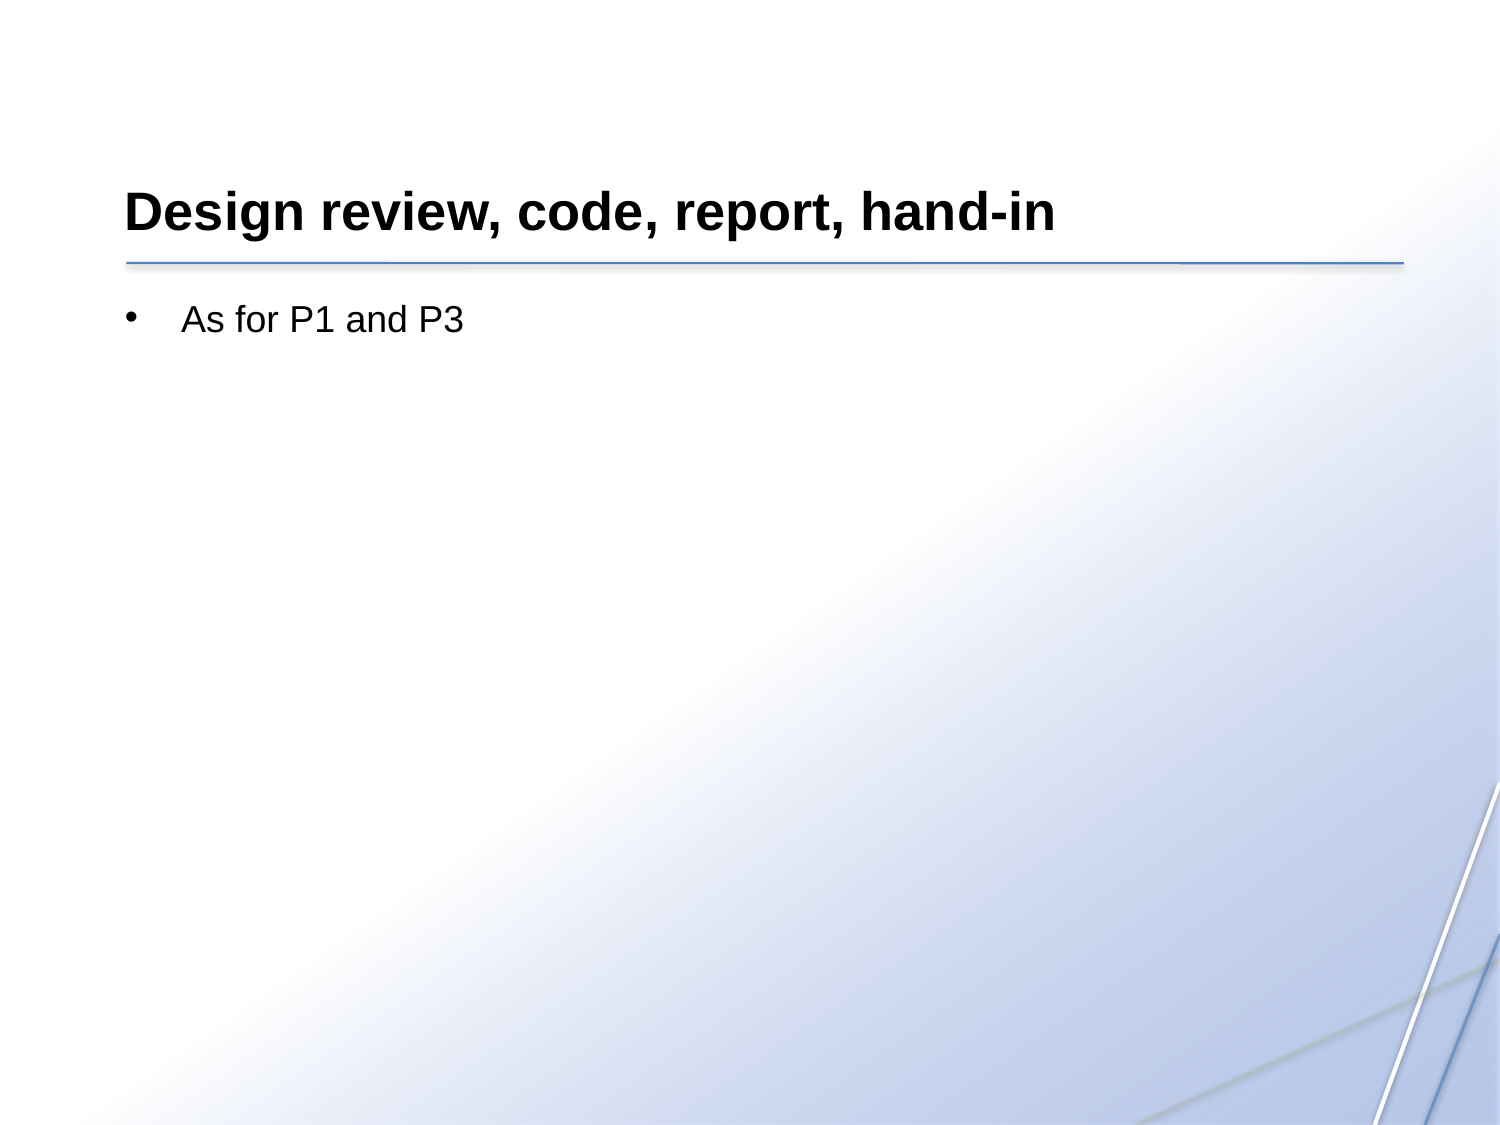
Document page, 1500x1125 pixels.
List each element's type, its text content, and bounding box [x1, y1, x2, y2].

text_box As for P1 and P3 [109, 287, 1404, 1005]
text_box Design review, code, report, hand-in [109, 49, 1403, 249]
